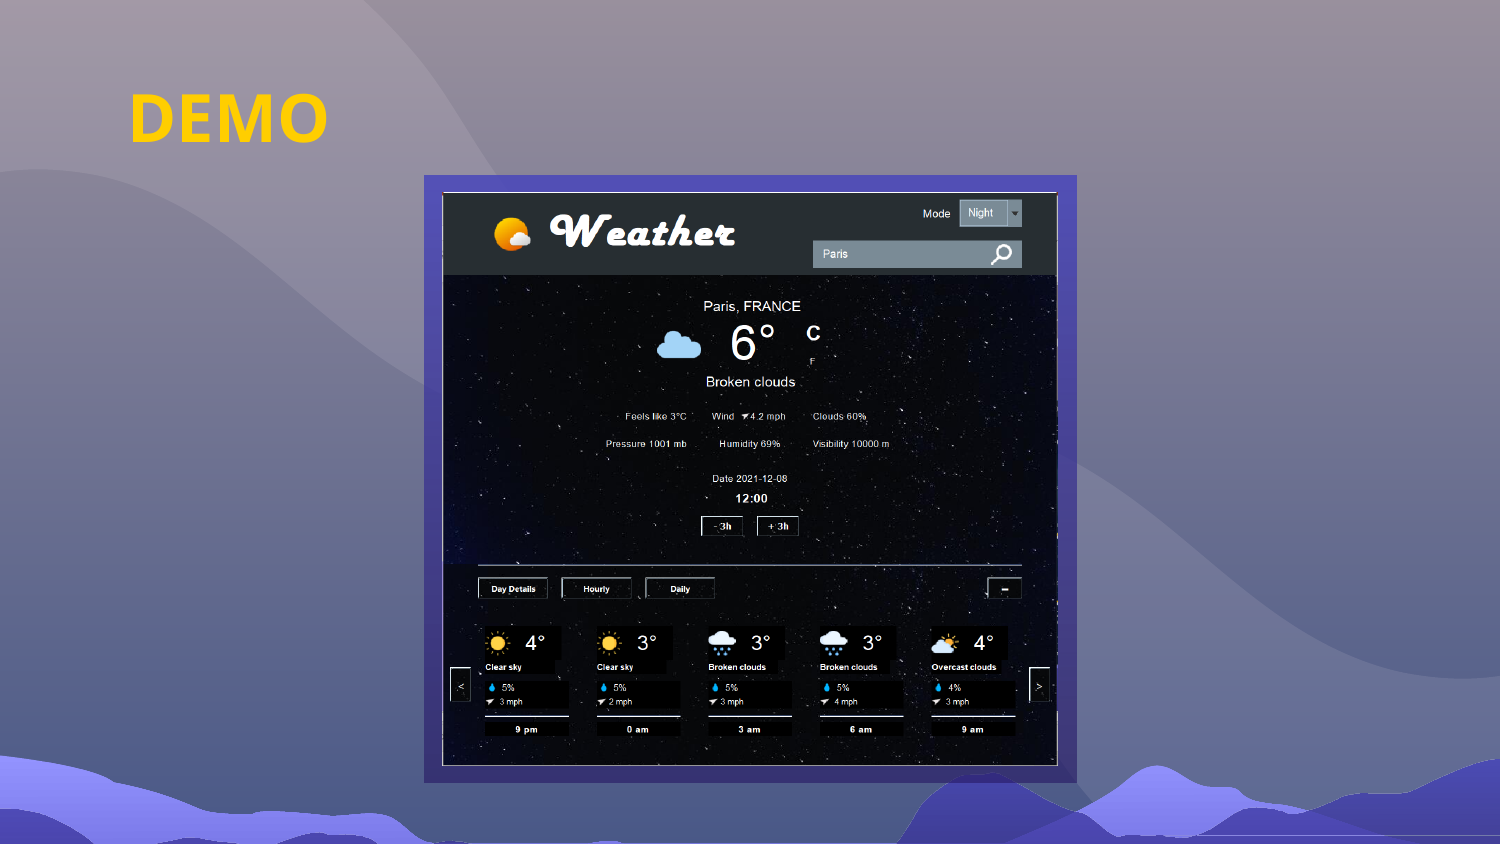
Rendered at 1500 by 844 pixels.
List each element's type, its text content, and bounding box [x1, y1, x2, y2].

text_box [424, 175, 1077, 783]
picture [442, 191, 1058, 767]
title DEMO [112, 60, 400, 155]
